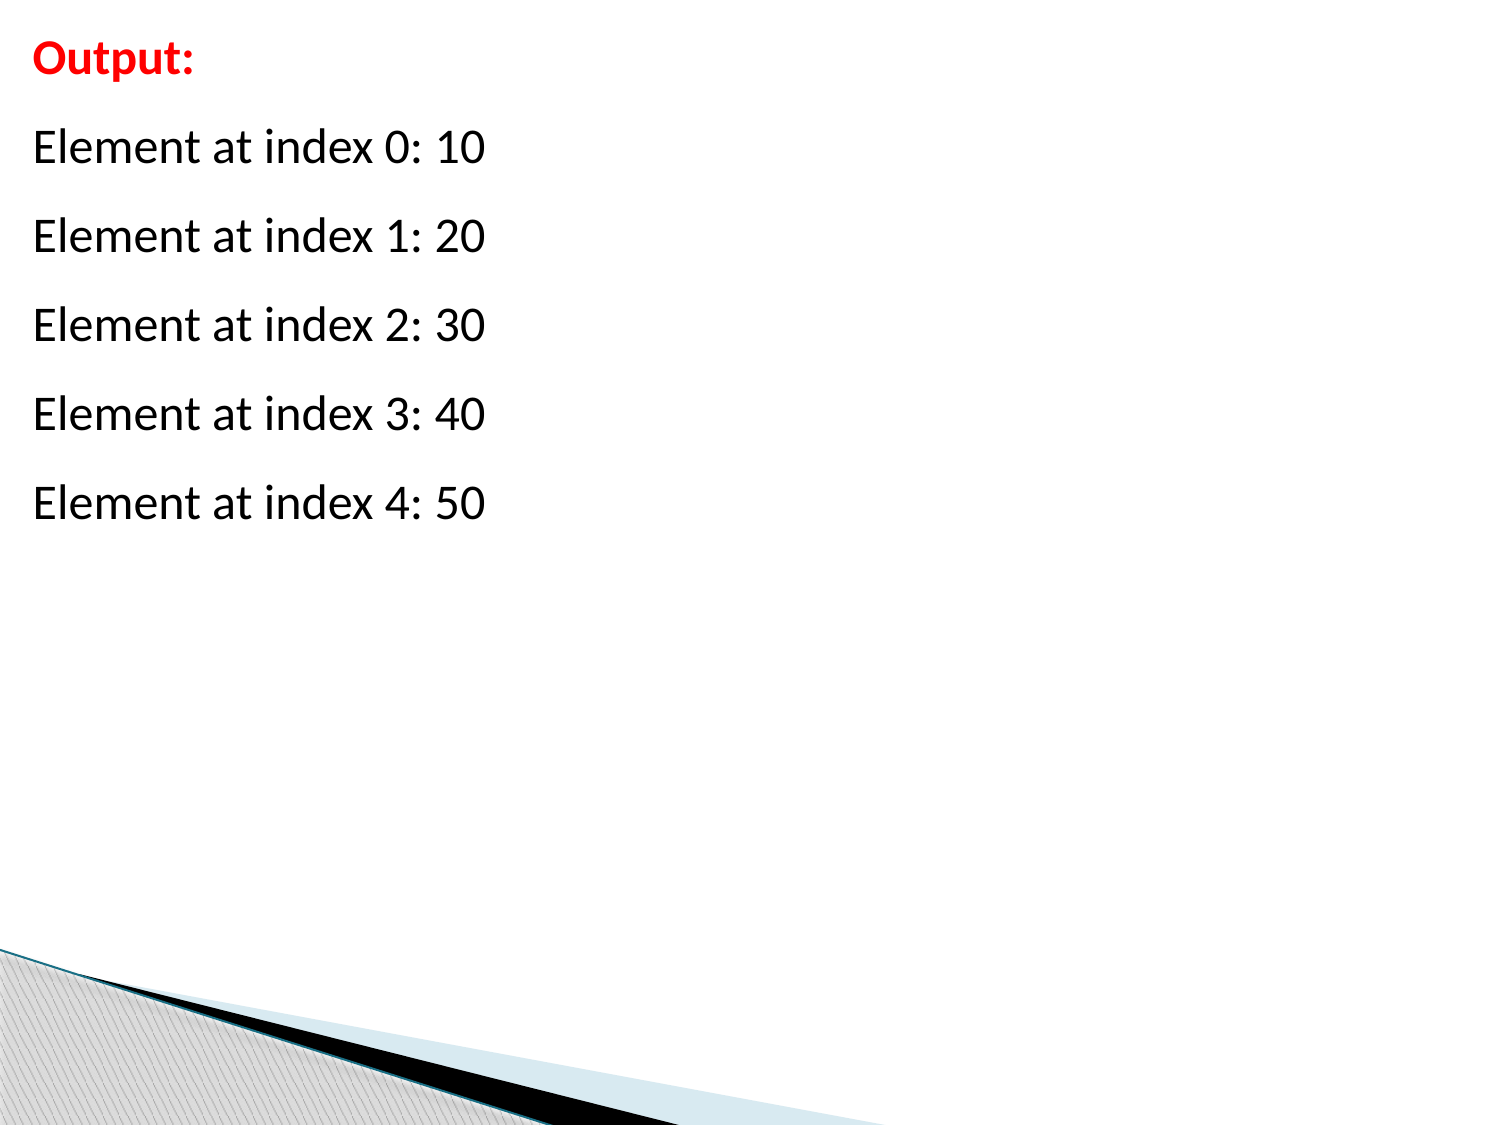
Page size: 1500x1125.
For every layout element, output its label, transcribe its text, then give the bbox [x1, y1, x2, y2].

list Output: Element at index 0: 10 Element at index 1: 20 Element at index 2: 30 Element at index 3: 40 Element at index 4: 50 [0, 12, 1438, 1125]
